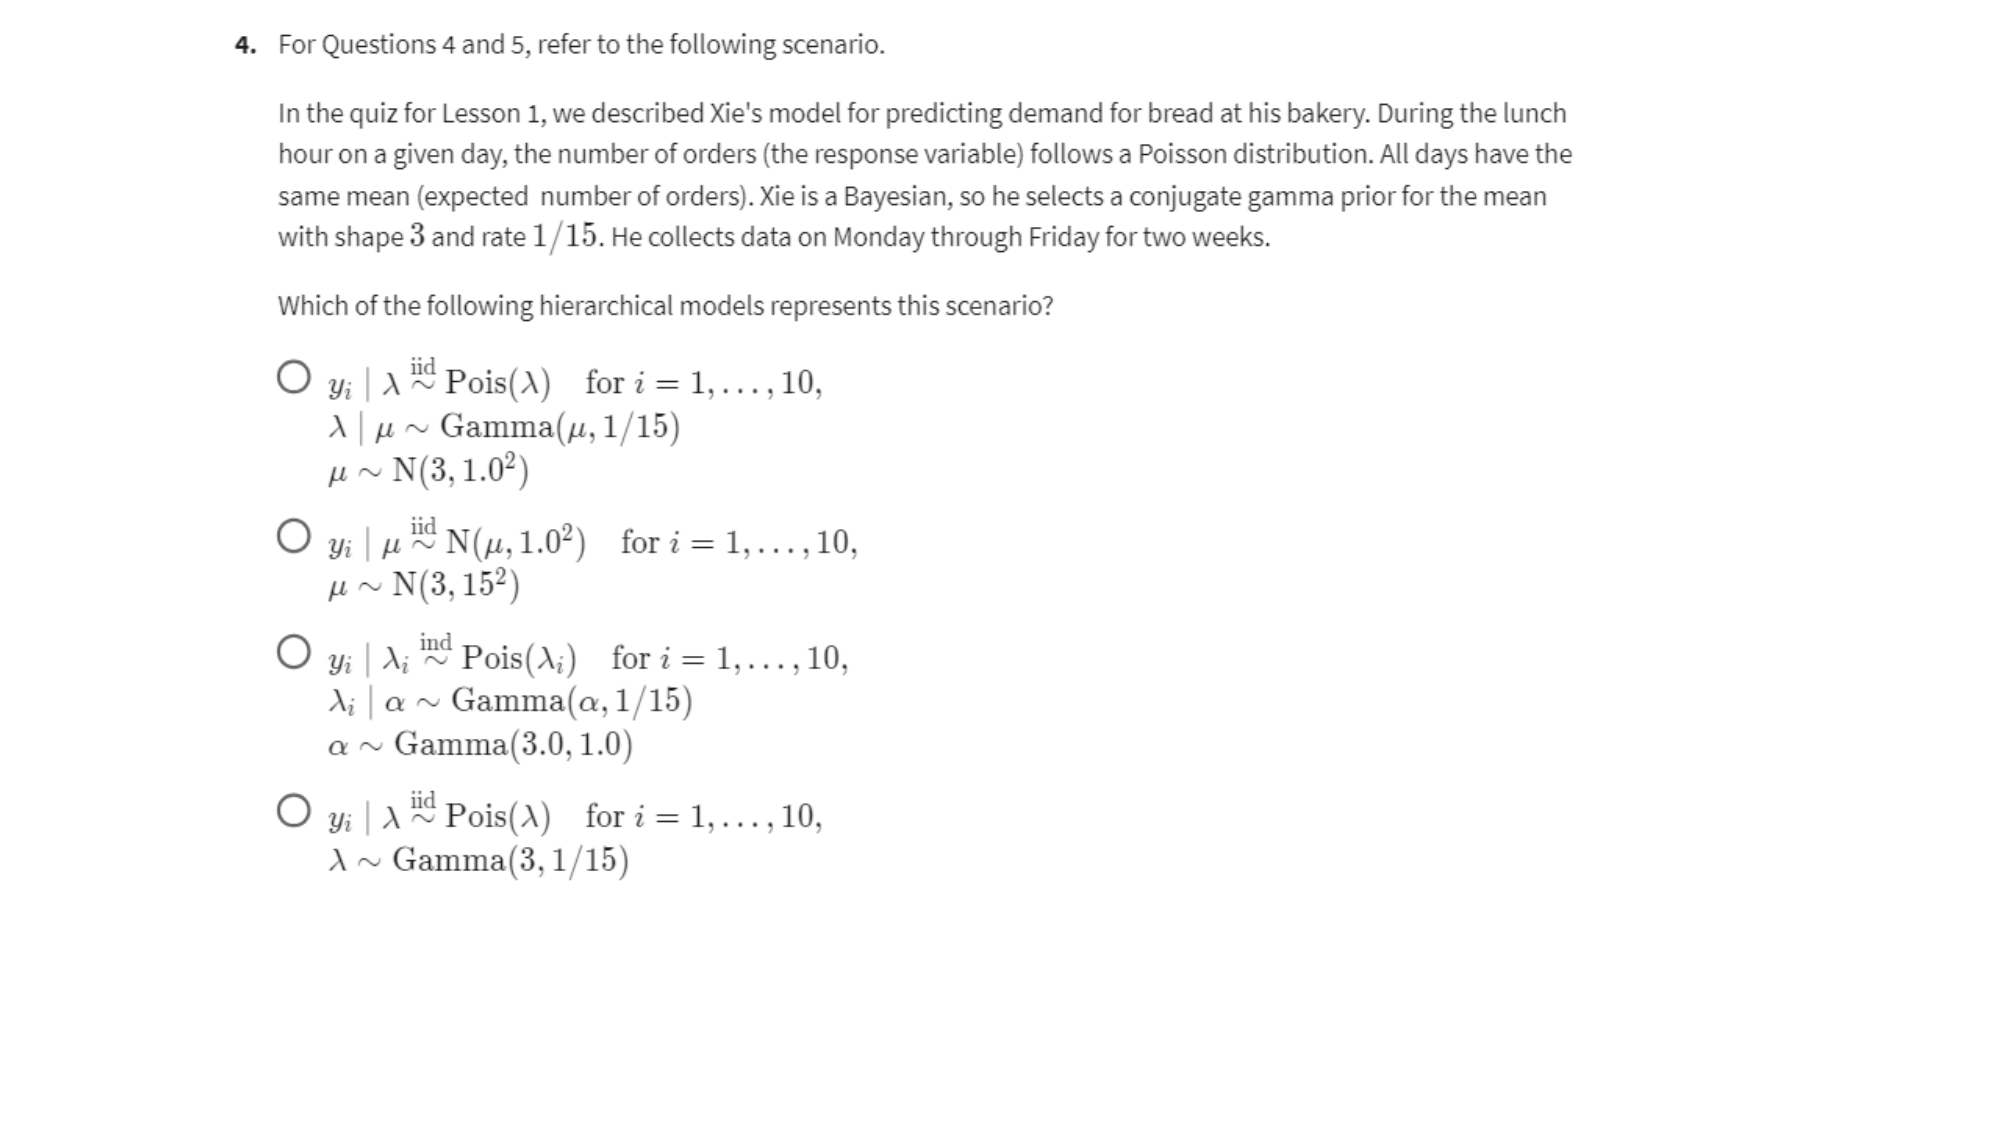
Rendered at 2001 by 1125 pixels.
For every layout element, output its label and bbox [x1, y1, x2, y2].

picture [193, 0, 1636, 918]
